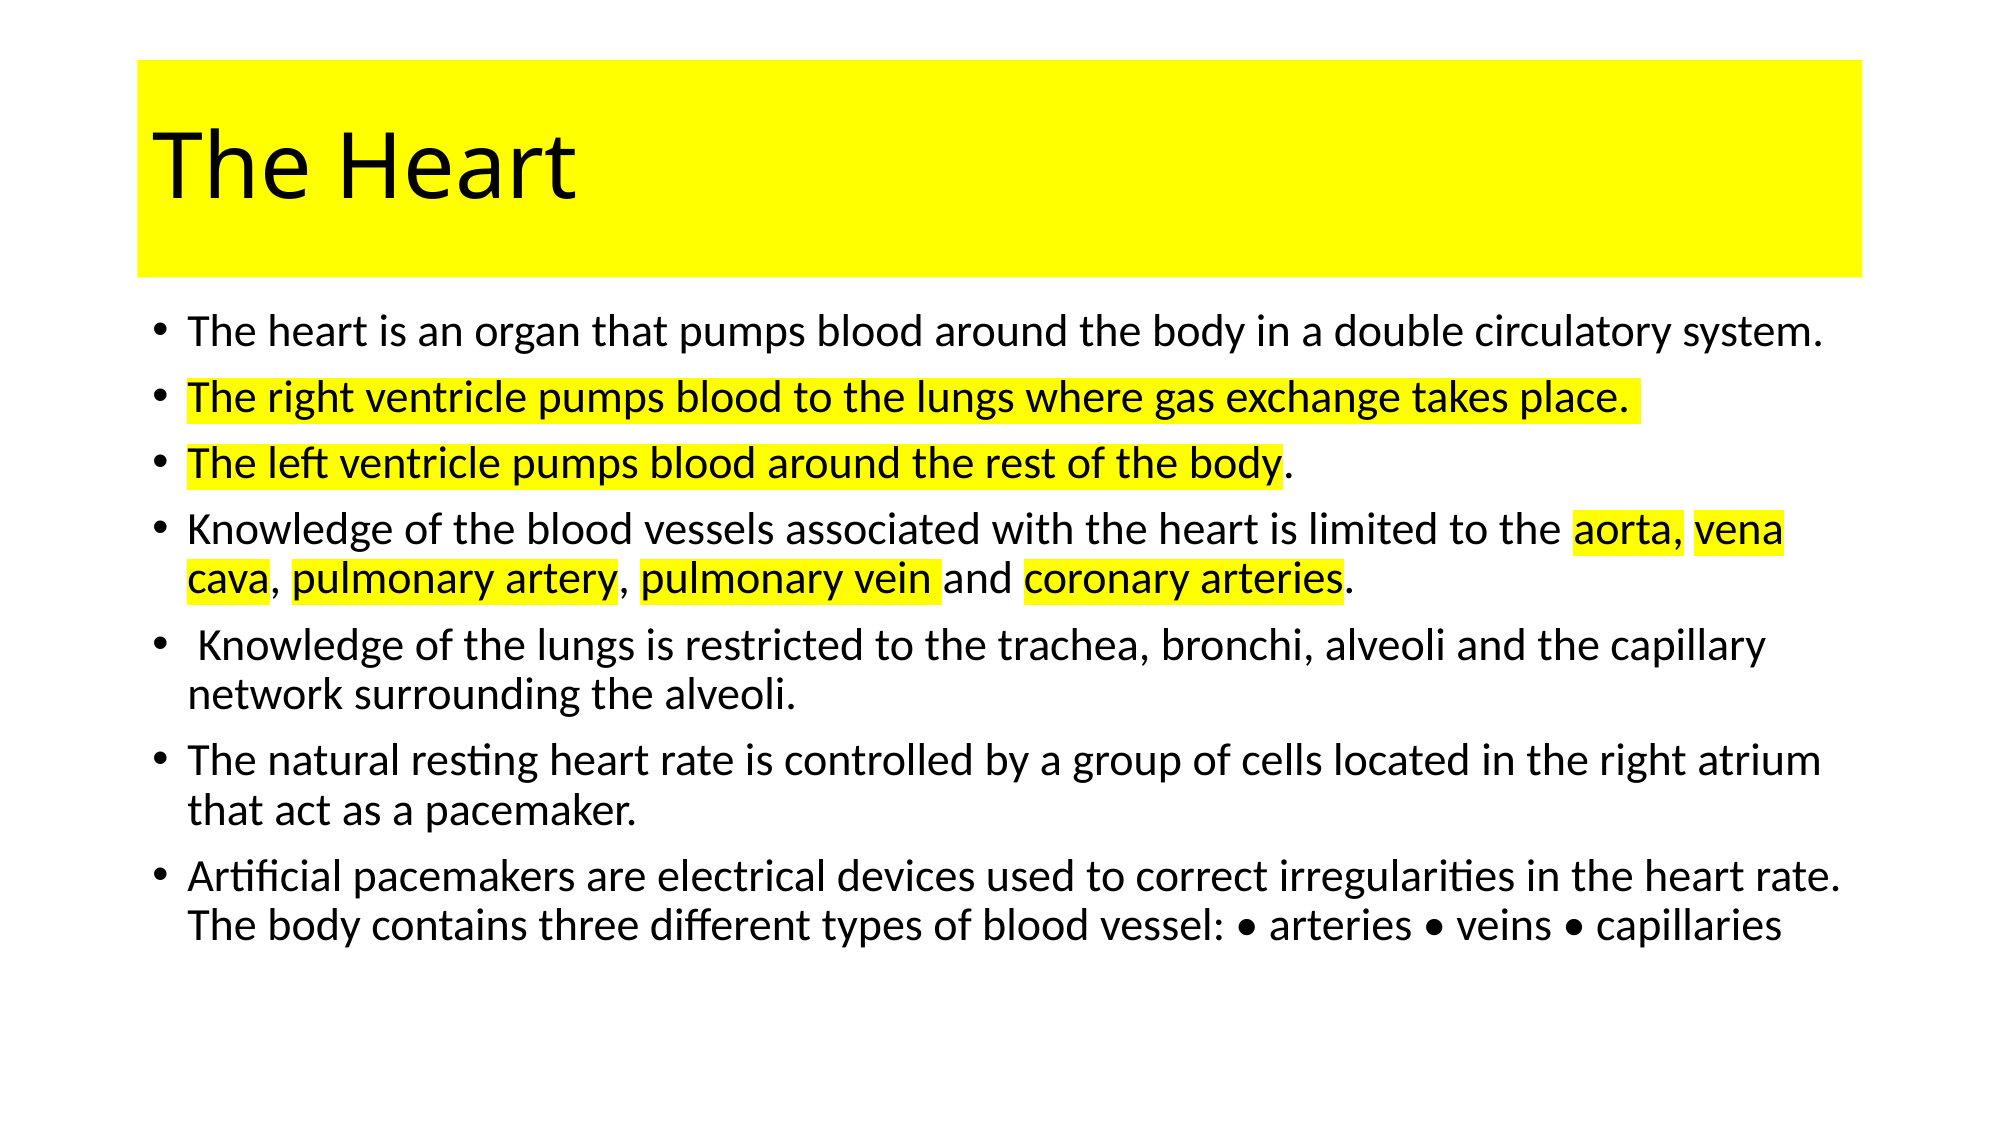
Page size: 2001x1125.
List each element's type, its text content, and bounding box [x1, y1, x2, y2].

title The Heart [137, 59, 1863, 278]
list The heart is an organ that pumps blood around the body in a double circulatory system. The right ventricle pumps blood to the lungs where gas exchange takes place. The left ventricle pumps blood around the rest of the body. Knowledge of the blood vessels associated with the heart is limited to the aorta, vena cava, pulmonary artery, pulmonary vein and coronary arteries. Knowledge of the lungs is restricted to the trachea, bronchi, alveoli and the capillary network surrounding the alveoli. The natural resting heart rate is controlled by a group of cells located in the right atrium that act as a pacemaker. Artificial pacemakers are electrical devices used to correct irregularities in the heart rate. The body contains three different types of blood vessel: • arteries • veins • capillaries [137, 299, 1863, 1014]
